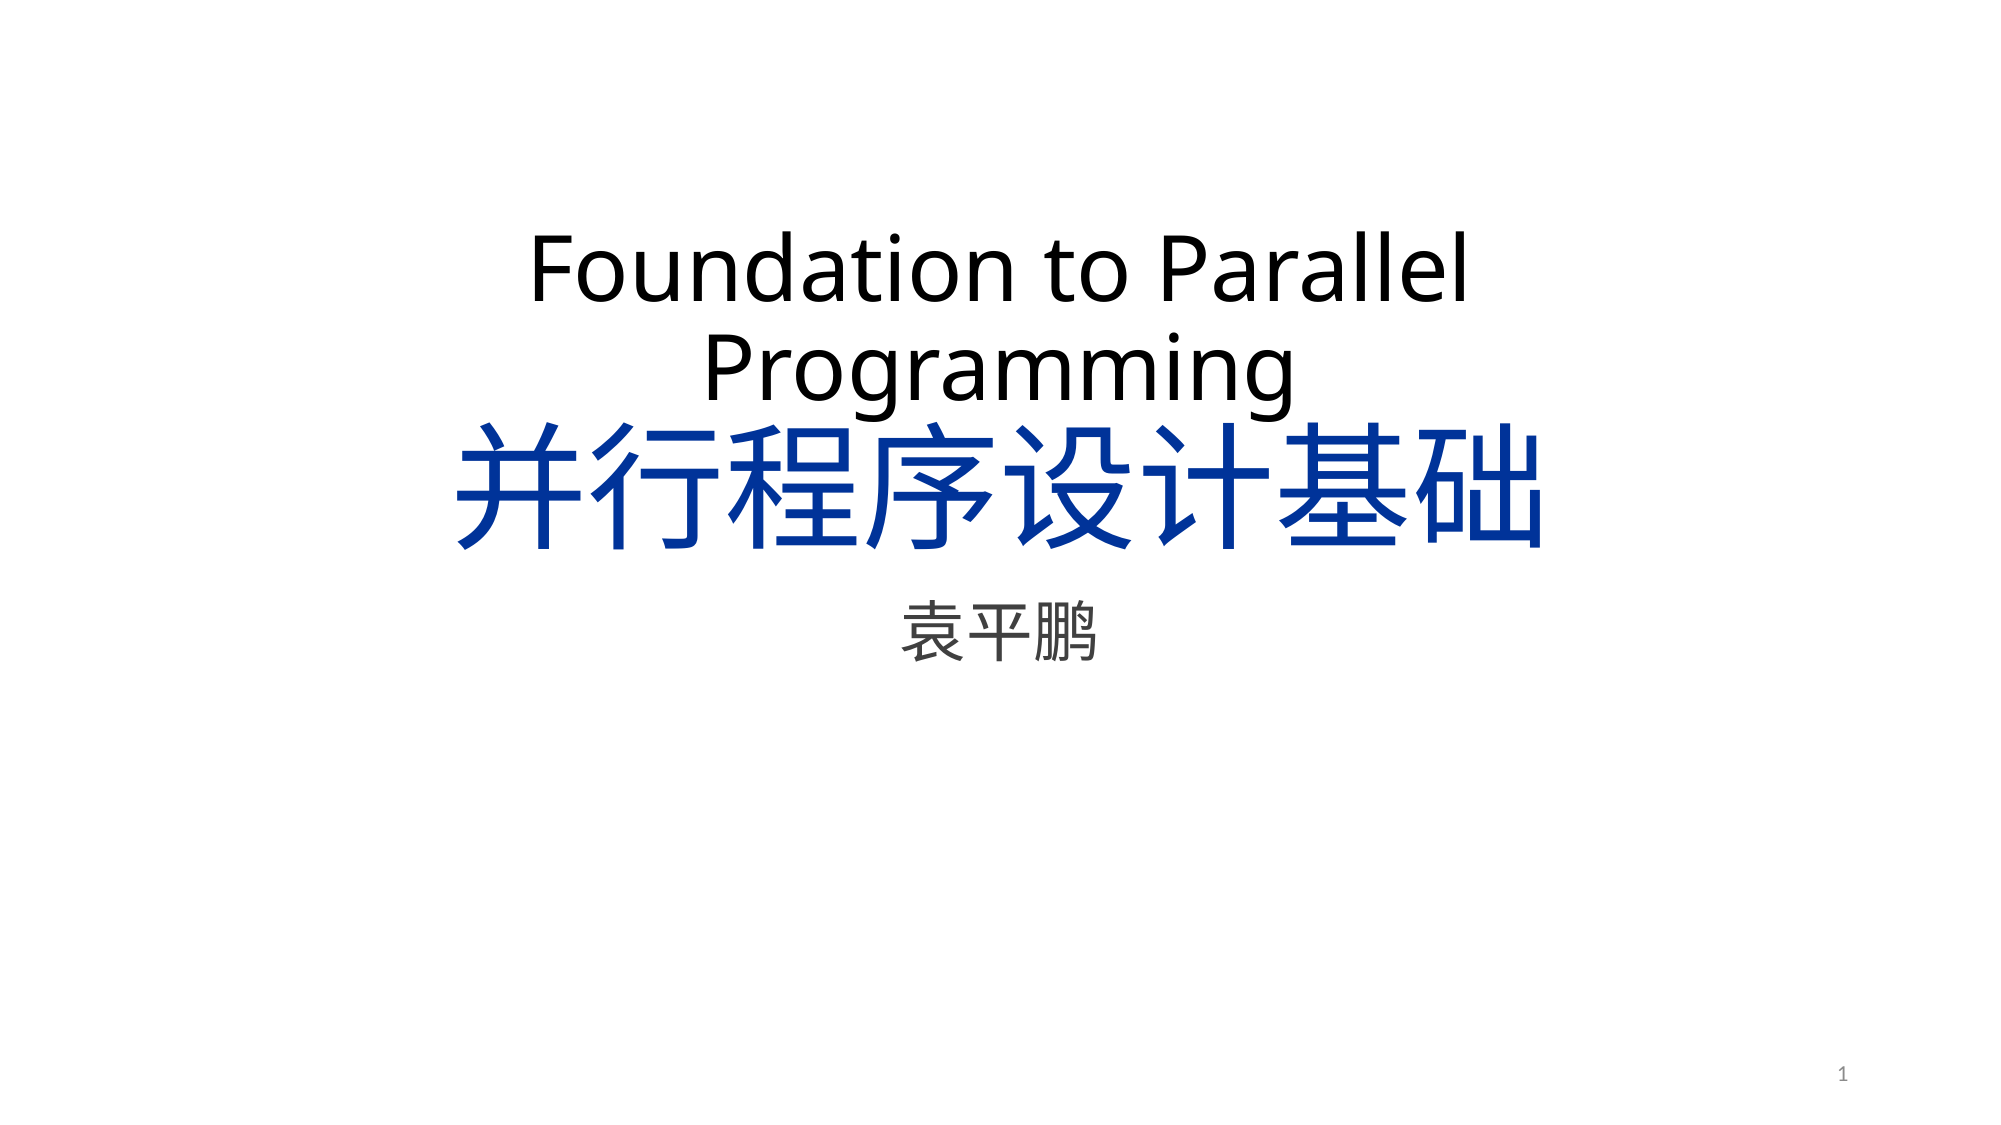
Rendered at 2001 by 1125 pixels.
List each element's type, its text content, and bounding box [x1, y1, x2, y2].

slide_number 1 [1413, 1042, 1864, 1103]
subtitle 袁平鹏 [249, 590, 1750, 863]
title Foundation to Parallel Programming 并行程序设计基础 [249, 184, 1750, 577]
